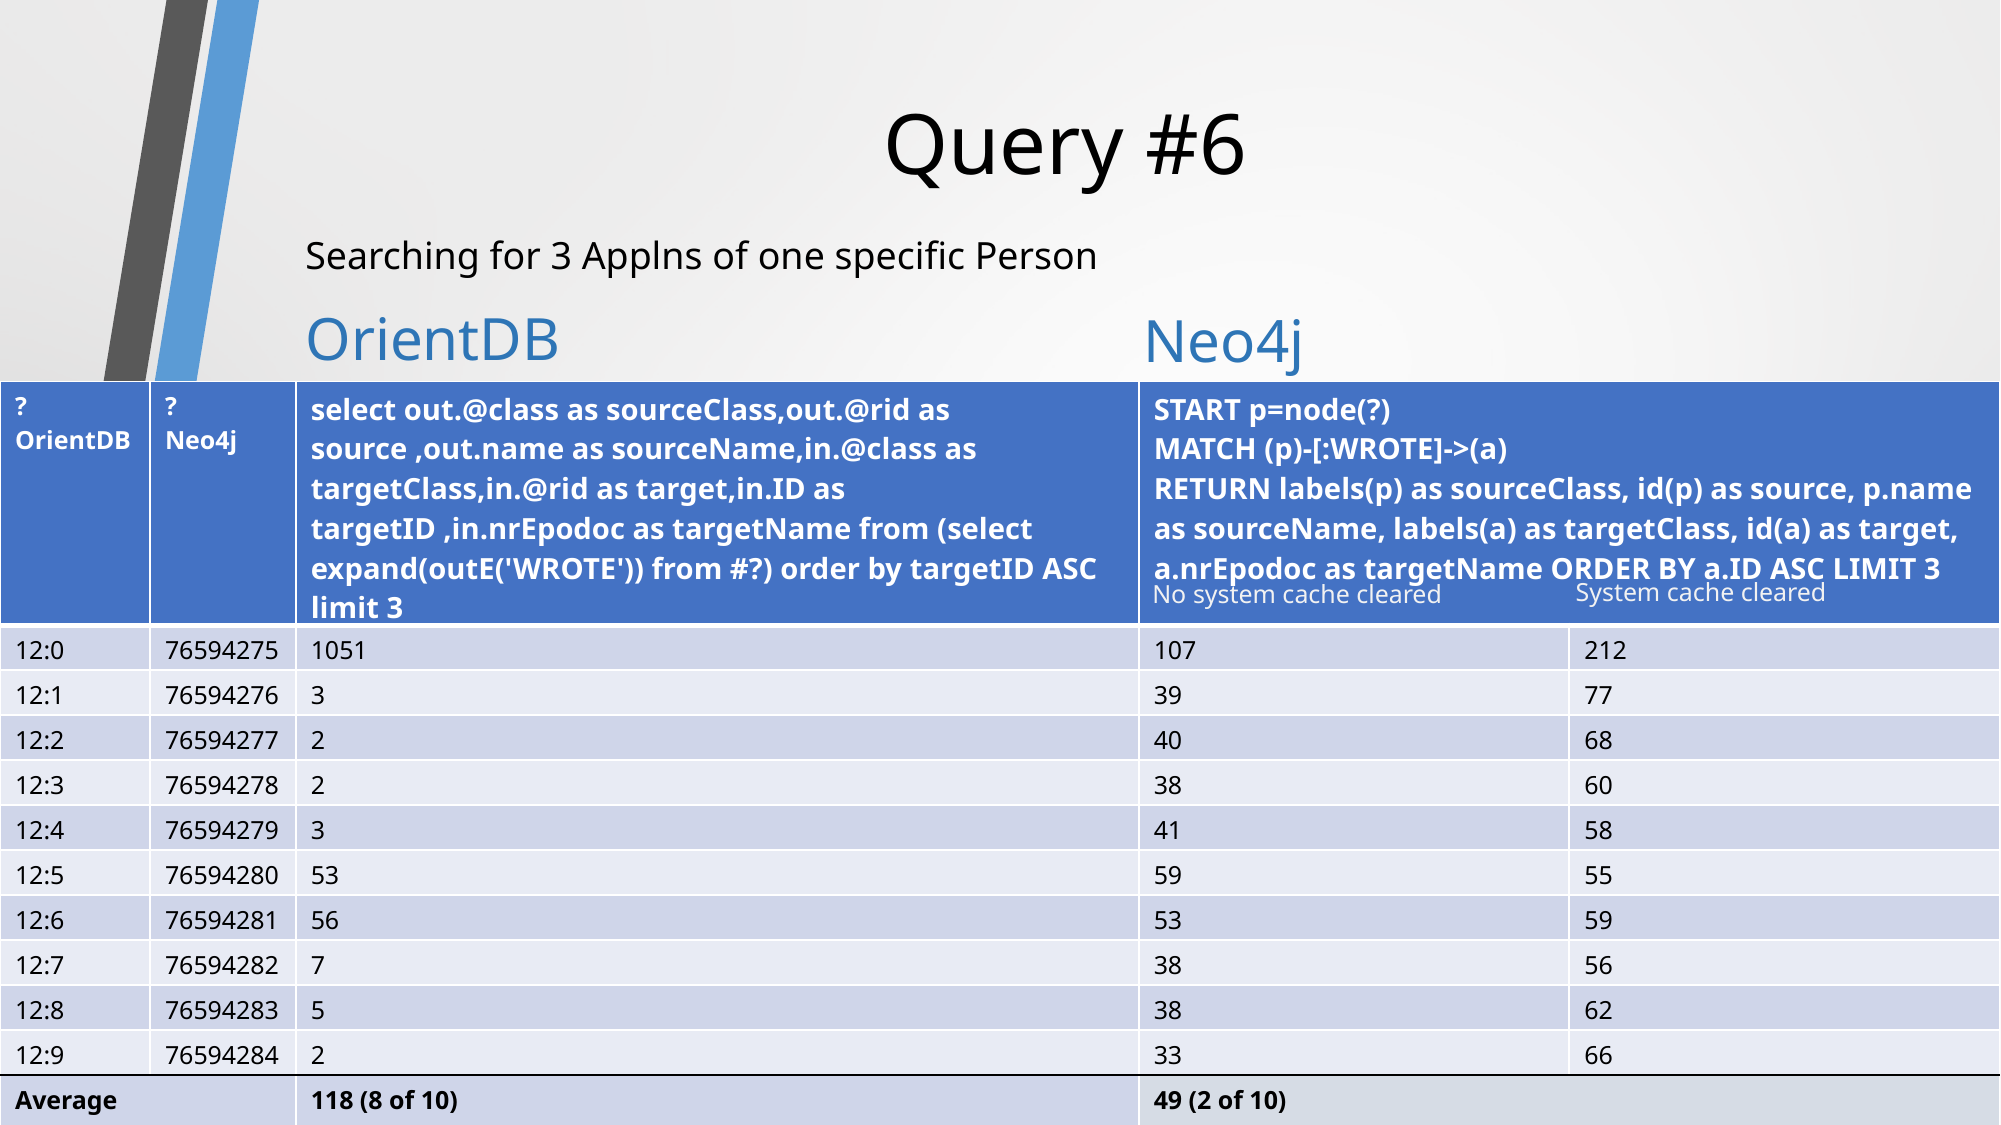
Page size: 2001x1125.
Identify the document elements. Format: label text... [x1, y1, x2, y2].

table_cell 39 [1140, 671, 1568, 714]
table_cell 76594277 [151, 716, 295, 759]
table_cell 58 [1570, 806, 1999, 849]
table_cell 66 [1570, 1031, 1999, 1074]
table_cell 76594275 [151, 628, 295, 669]
table_cell 12:7 [1, 941, 149, 984]
table_cell 12:3 [1, 761, 149, 804]
table_cell 56 [297, 896, 1138, 939]
table_cell 33 [1140, 1031, 1568, 1074]
table_cell 76594279 [151, 806, 295, 849]
table_cell 12:8 [1, 986, 149, 1029]
table_cell 2 [297, 761, 1138, 804]
table_cell 212 [1570, 628, 1999, 669]
table_cell 38 [1140, 986, 1568, 1029]
table_header ? Neo4j [151, 382, 295, 623]
table_cell 59 [1140, 851, 1568, 894]
table_cell 76594276 [151, 671, 295, 714]
list OrientDB [290, 285, 1047, 381]
table_cell 1051 [297, 628, 1138, 669]
table_cell 41 [1140, 806, 1568, 849]
table_cell 2 [297, 716, 1138, 759]
table_cell 38 [1140, 941, 1568, 984]
text_box Searching for 3 Applns of one specific Person [290, 224, 1785, 285]
text_box No system cache cleared [1137, 571, 1545, 617]
table_cell 49 (2 of 10) [1140, 1076, 1999, 1125]
table_cell 60 [1570, 761, 1999, 804]
table_cell 12:6 [1, 896, 149, 939]
table_cell 68 [1570, 716, 1999, 759]
table_cell 107 [1140, 628, 1568, 669]
table_cell 59 [1570, 896, 1999, 939]
table_cell 76594283 [151, 986, 295, 1029]
table_cell 3 [297, 671, 1138, 714]
table_header select out.@class as sourceClass,out.@rid as source ,out.name as sourceName,in.@class as targetClass,in.@rid as target,in.ID as targetID ,in.nrEpodoc as targetName from (select expand(outE('WROTE')) from #?) order by targetID ASC limit 3 [297, 382, 1138, 623]
table_cell 2 [297, 1031, 1138, 1074]
table_cell 56 [1570, 941, 1999, 984]
table_cell 12:9 [1, 1031, 149, 1074]
table_cell 12:4 [1, 806, 149, 849]
table_cell 76594281 [151, 896, 295, 939]
table_cell 40 [1140, 716, 1568, 759]
table_cell 7 [297, 941, 1138, 984]
table_cell 12:2 [1, 716, 149, 759]
table_cell 76594278 [151, 761, 295, 804]
table_header START p=node(?) MATCH (p)-[:WROTE]->(a) RETURN labels(p) as sourceClass, id(p) as source, p.name as sourceName, labels(a) as targetClass, id(a) as target, a.nrEpodoc as targetName ORDER BY a.ID ASC LIMIT 3 [1140, 382, 1999, 623]
title Query #6 [243, 0, 1887, 286]
table_header ? OrientDB [1, 382, 149, 623]
table_cell 5 [297, 986, 1138, 1029]
table_cell 53 [1140, 896, 1568, 939]
table_cell 62 [1570, 986, 1999, 1029]
table_cell Average [1, 1076, 295, 1125]
list Neo4j [1128, 286, 1887, 381]
table_cell 77 [1570, 671, 1999, 714]
table_cell 76594280 [151, 851, 295, 894]
table_cell 55 [1570, 851, 1999, 894]
table_cell 12:1 [1, 671, 149, 714]
text_box System cache cleared [1560, 569, 1968, 614]
table_cell 12:0 [1, 628, 149, 669]
table_cell 76594284 [151, 1031, 295, 1074]
table_cell 38 [1140, 761, 1568, 804]
table_cell 12:5 [1, 851, 149, 894]
table_cell 76594282 [151, 941, 295, 984]
table_cell 118 (8 of 10) [297, 1076, 1138, 1125]
table_cell 53 [297, 851, 1138, 894]
table_cell 3 [297, 806, 1138, 849]
